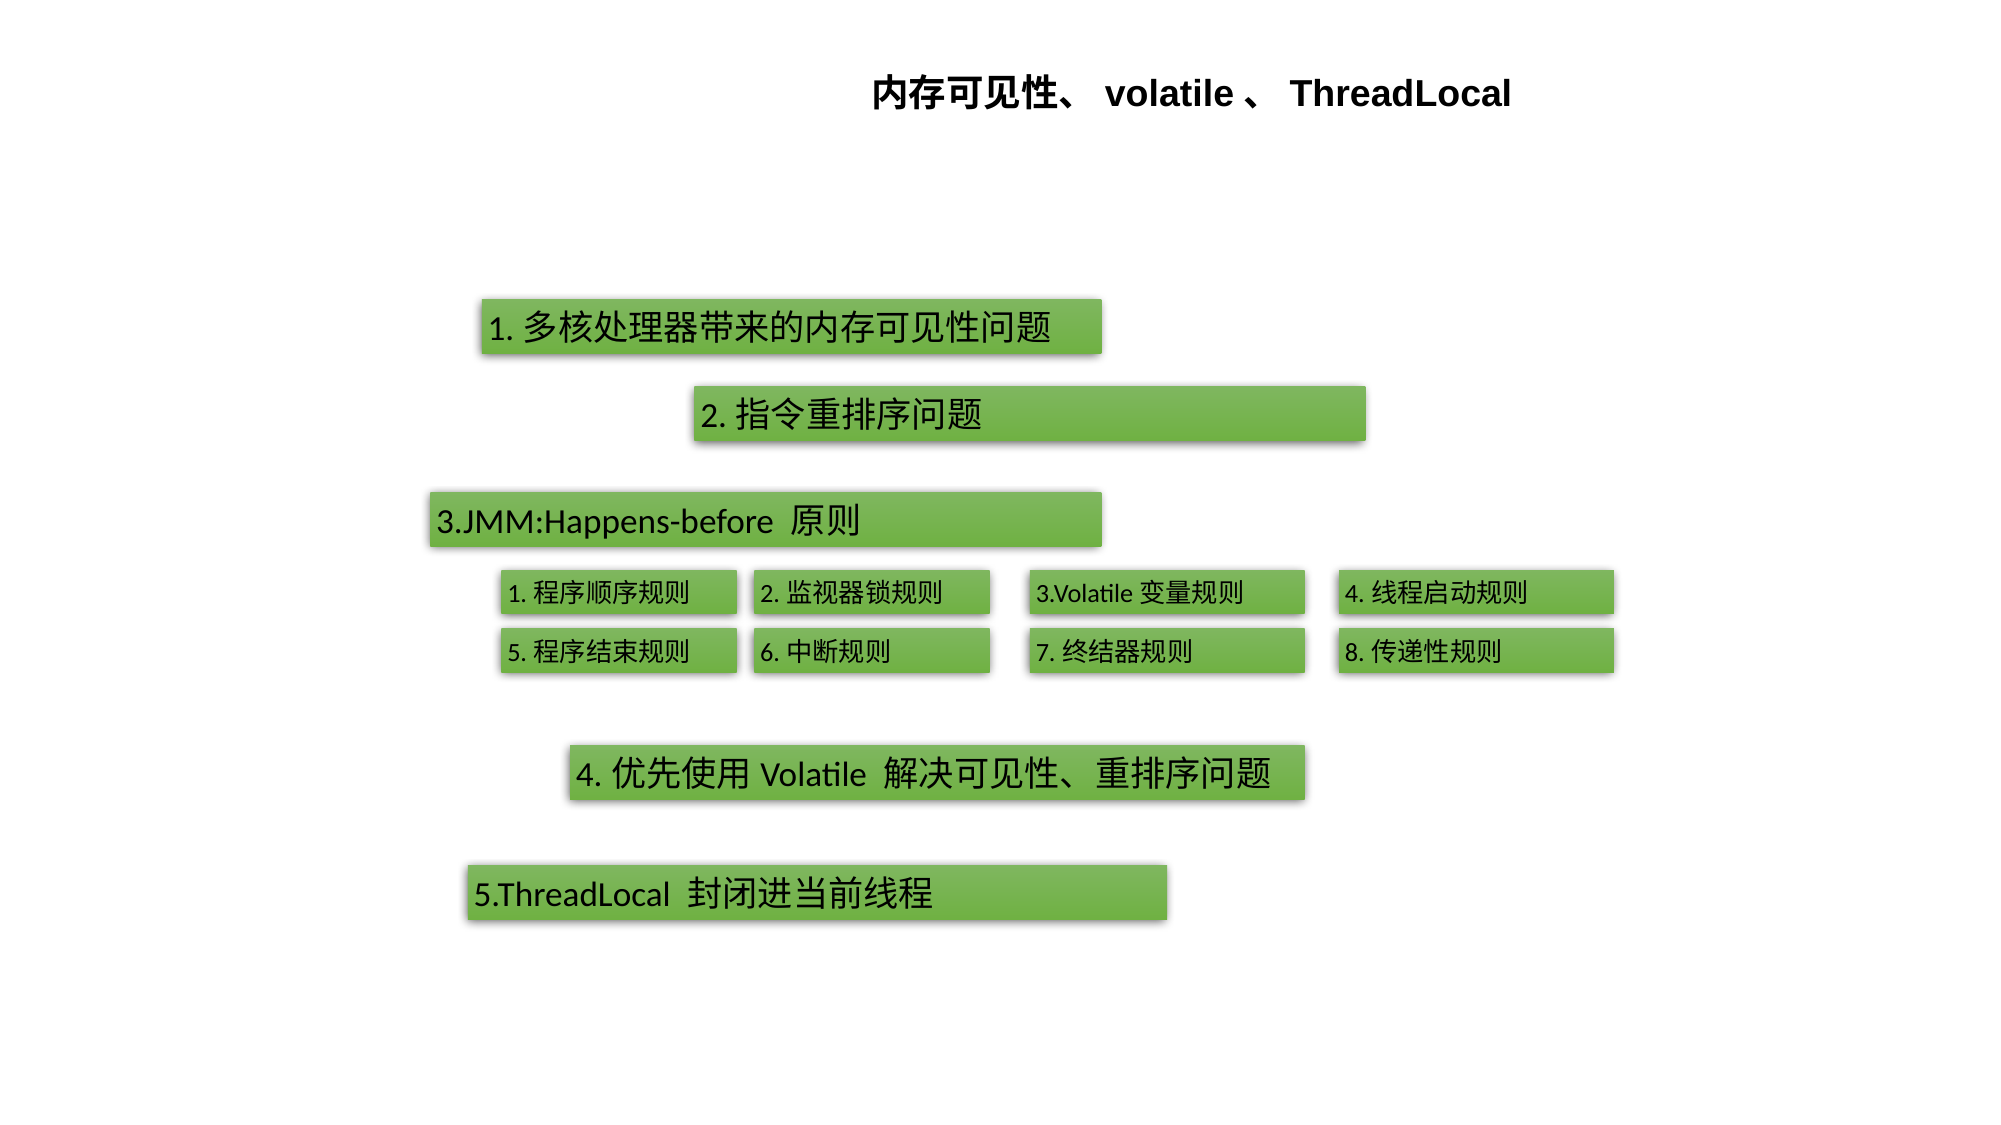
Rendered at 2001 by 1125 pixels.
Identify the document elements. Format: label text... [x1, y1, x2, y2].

text_box 6.中断规则 [754, 628, 990, 673]
text_box 4.线程启动规则 [1339, 570, 1614, 614]
text_box 内存可见性、volatile、ThreadLocal [715, 62, 1574, 120]
text_box 2.指令重排序问题 [694, 386, 1366, 441]
text_box 5.ThreadLocal 封闭进当前线程 [467, 865, 1168, 920]
text_box 3.JMM:Happens-before 原则 [430, 492, 1102, 547]
text_box 3.Volatile变量规则 [1029, 570, 1305, 614]
text_box 4.优先使用Volatile 解决可见性、重排序问题 [570, 745, 1305, 800]
text_box 5.程序结束规则 [501, 628, 737, 673]
text_box 2.监视器锁规则 [754, 570, 990, 614]
text_box 7.终结器规则 [1029, 628, 1305, 673]
text_box 8.传递性规则 [1339, 628, 1614, 673]
text_box 1.多核处理器带来的内存可见性问题 [481, 299, 1102, 354]
text_box 1.程序顺序规则 [501, 570, 737, 614]
